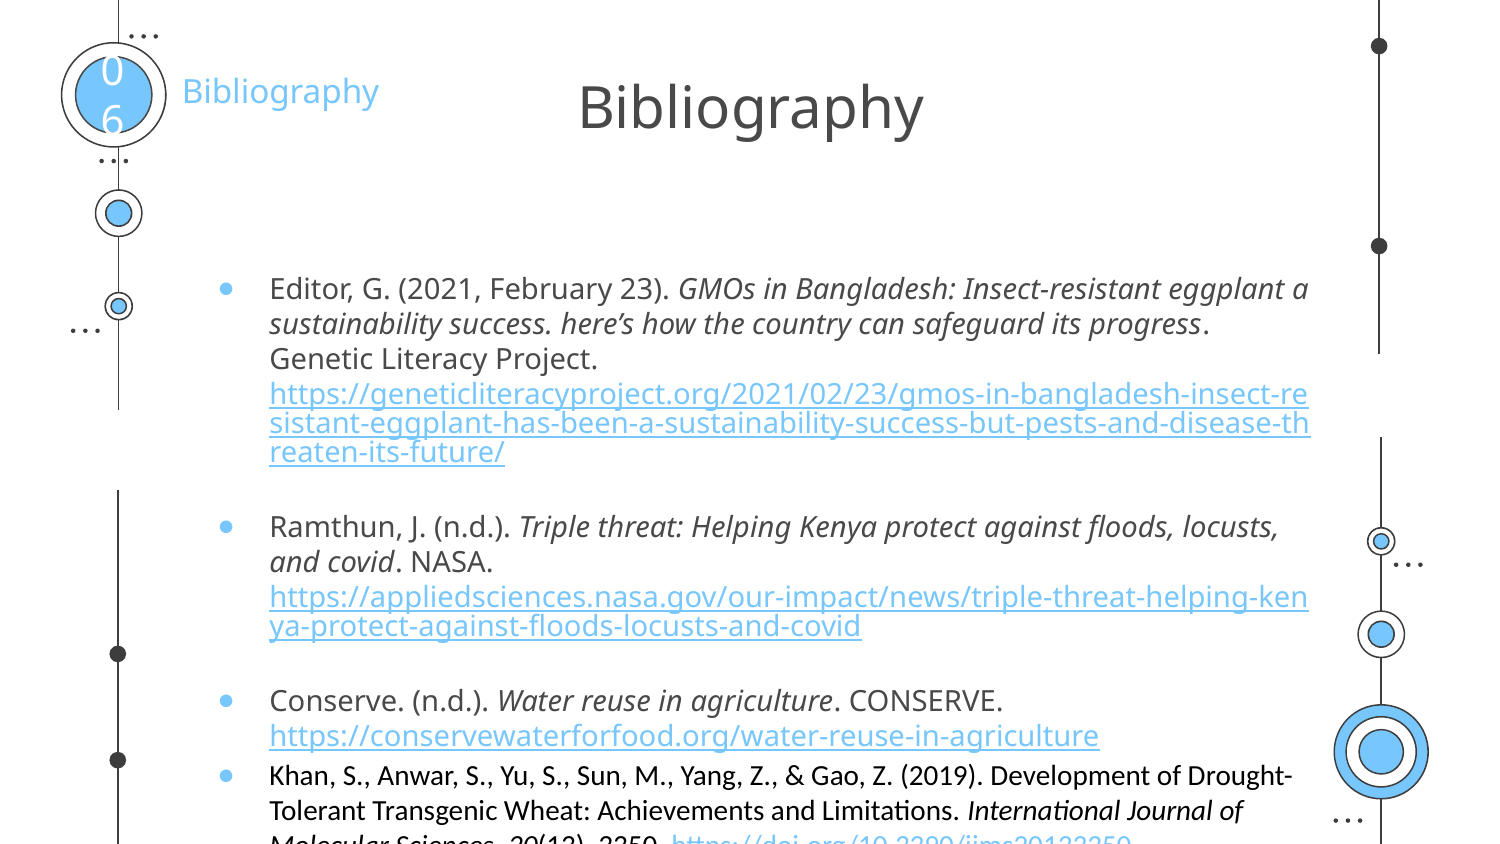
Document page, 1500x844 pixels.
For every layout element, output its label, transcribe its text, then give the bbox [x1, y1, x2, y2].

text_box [61, 42, 597, 164]
title Bibliography [601, 55, 1086, 150]
list Editor, G. (2021, February 23). GMOs in Bangladesh: Insect-resistant eggplant a sustainability success. here’s how the country can safeguard its progress. Genetic Literacy Project. https://geneticliteracyproject.org/2021/02/23/gmos-in-bangladesh-insect-resistant-eggplant-has-been-a-sustainability-success-but-pests-and-disease-threaten-its-future/ Ramthun, J. (n.d.). Triple threat: Helping Kenya protect against floods, locusts, and covid. NASA. https://appliedsciences.nasa.gov/our-impact/news/triple-threat-helping-kenya-protect-against-floods-locusts-and-covid Conserve. (n.d.). Water reuse in agriculture. CONSERVE. https://conservewaterforfood.org/water-reuse-in-agriculture Khan, S., Anwar, S., Yu, S., Sun, M., Yang, Z., & Gao, Z. (2019). Development of Drought-Tolerant Transgenic Wheat: Achievements and Limitations. International Journal of Molecular Sciences, 20(13), 3350. https://doi.org/10.3390/ijms20133350 ‌ [179, 183, 1342, 757]
